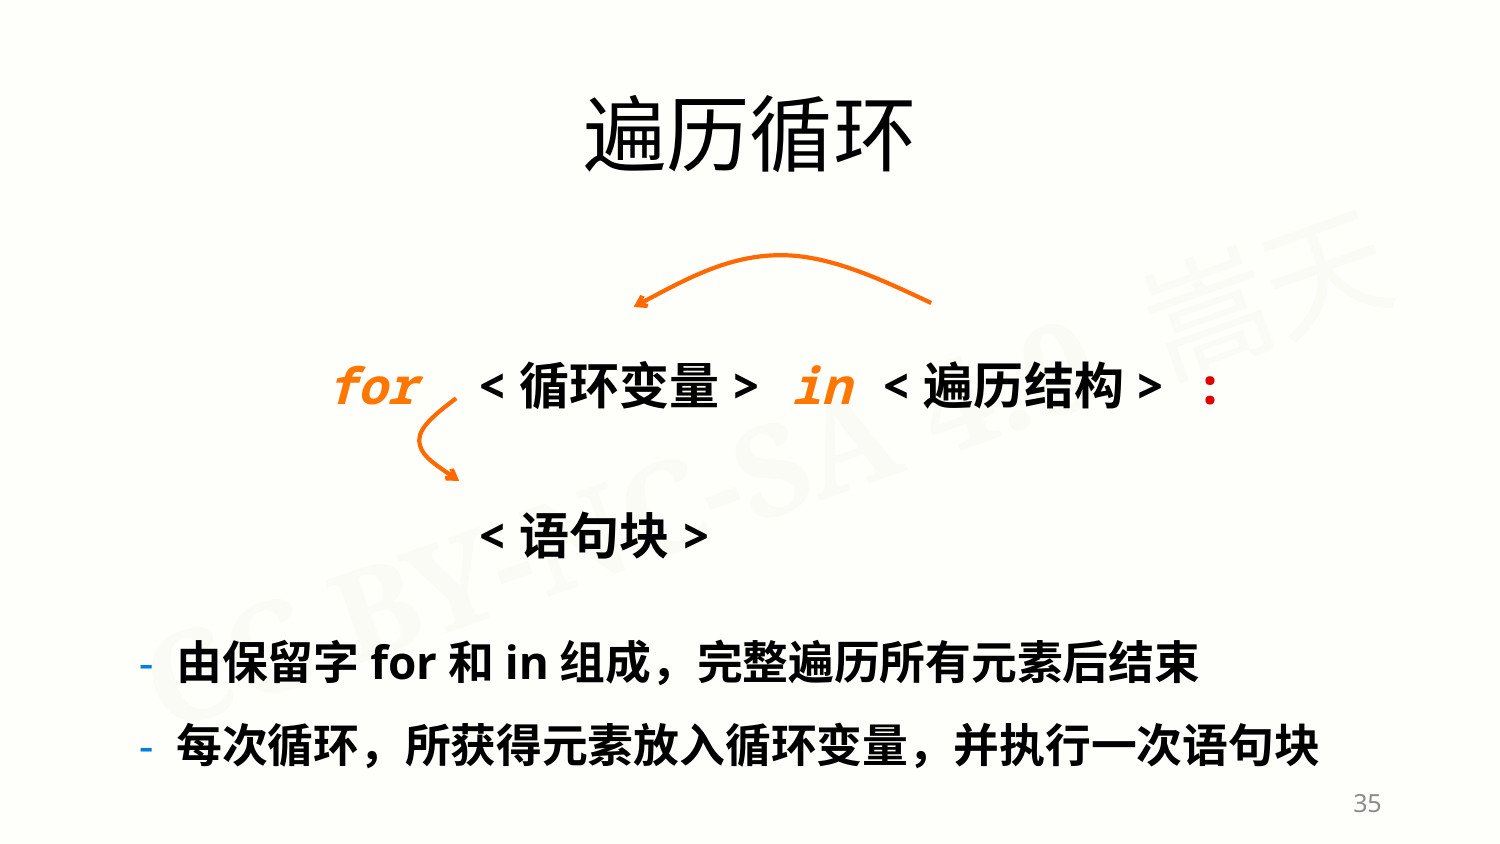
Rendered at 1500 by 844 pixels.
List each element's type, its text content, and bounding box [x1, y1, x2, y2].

text_box [633, 255, 932, 307]
text_box for <循环变量> in <遍历结构> : <语句块> [312, 256, 1223, 516]
slide_number 35 [1059, 782, 1397, 828]
text_box 遍历循环 [0, 79, 1500, 211]
text_box - 由保留字for和in组成，完整遍历所有元素后结束 - 每次循环，所获得元素放入循环变量，并执行一次语句块 [123, 598, 1441, 779]
text_box [419, 398, 460, 481]
